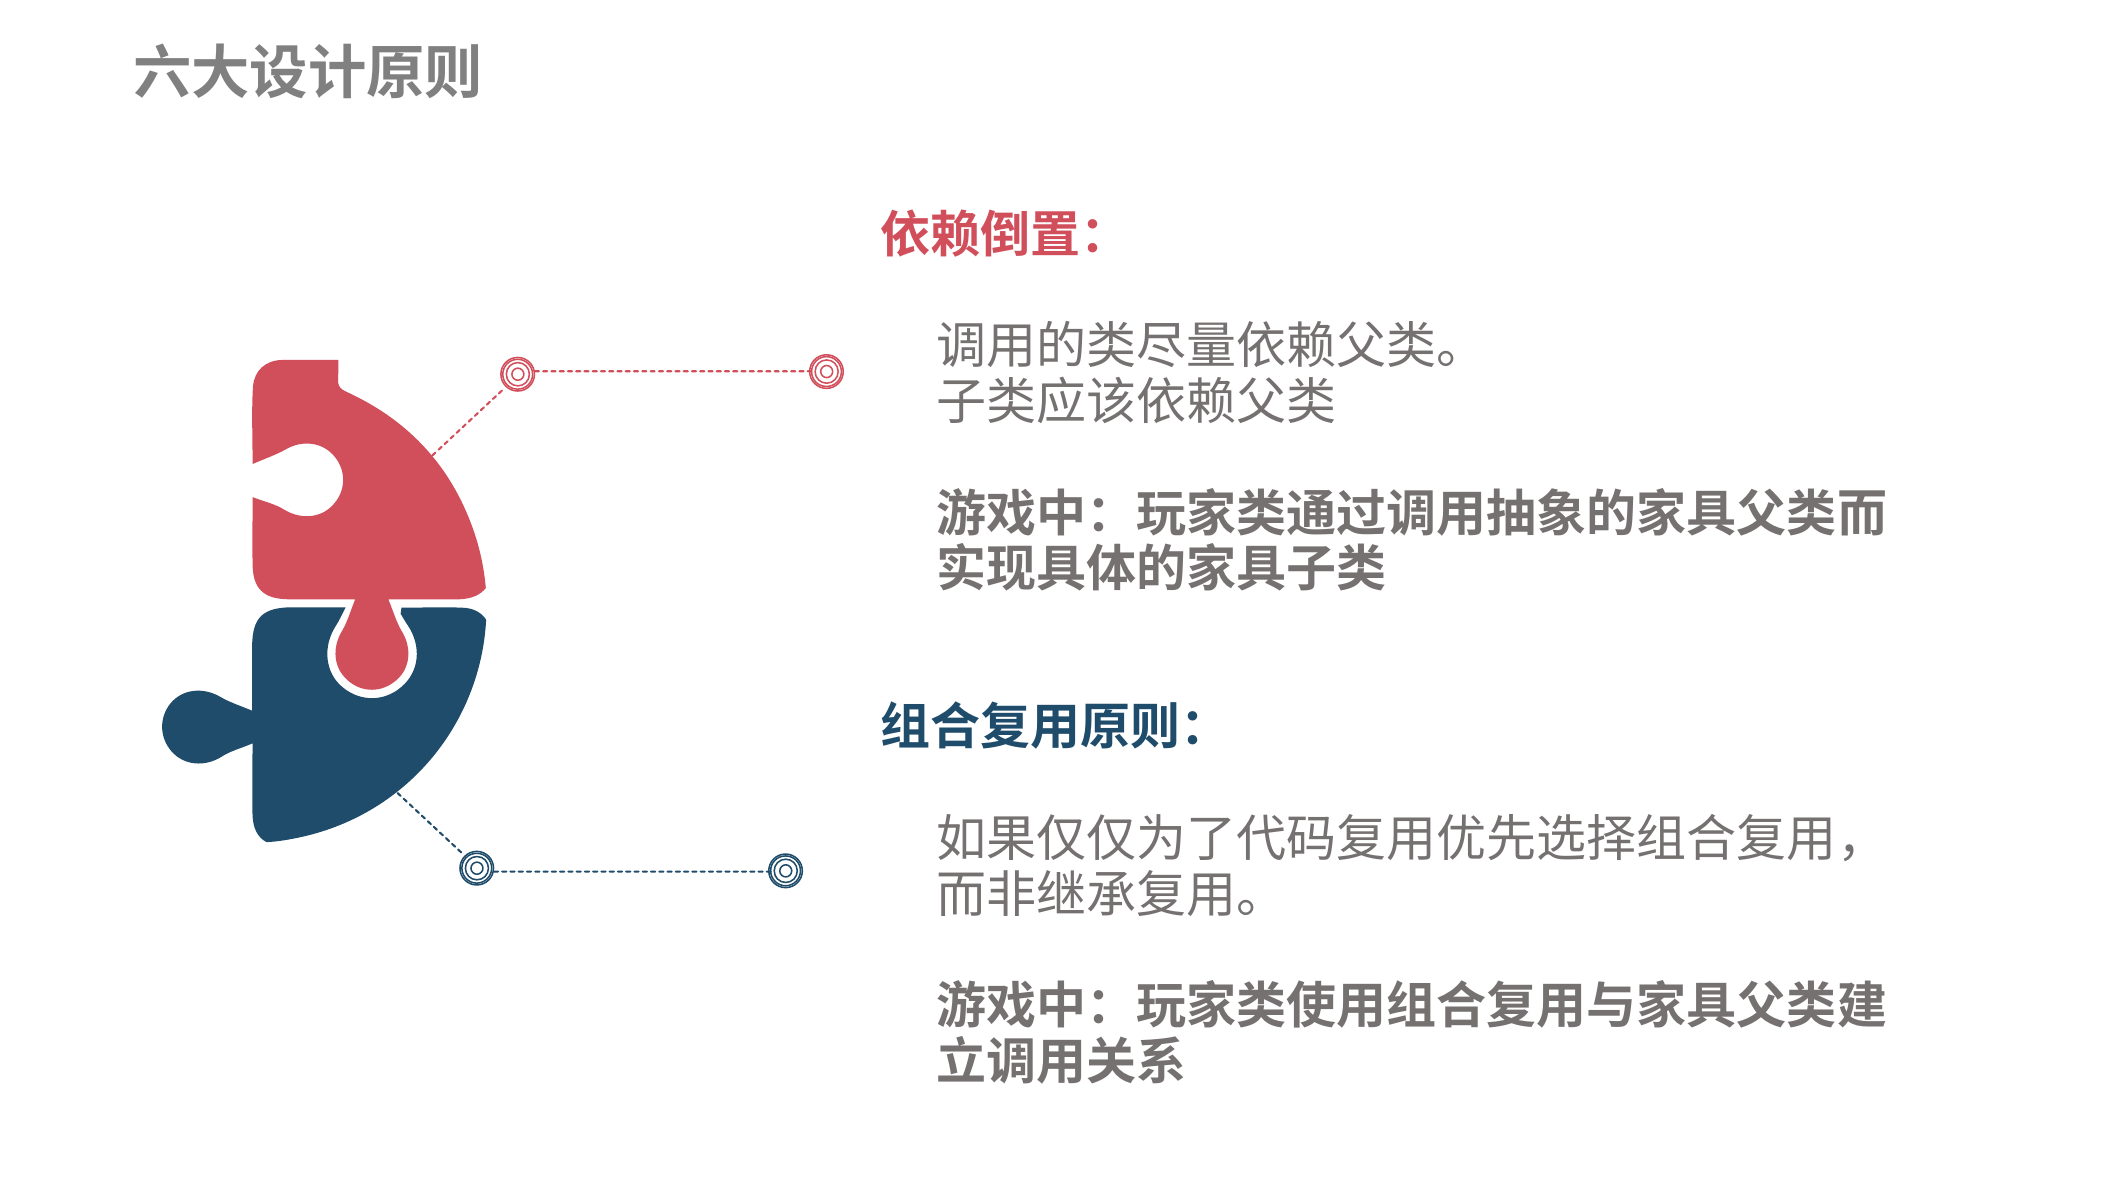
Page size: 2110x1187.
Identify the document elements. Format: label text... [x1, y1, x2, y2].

text_box [162, 607, 487, 843]
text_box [391, 787, 803, 888]
text_box 组合复用原则： 如果仅仅为了代码复用优先选择组合复用，而非继承复用。 游戏中：玩家类使用组合复用与家具父类建立调用关系 [865, 693, 1921, 1099]
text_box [432, 354, 844, 456]
text_box 六大设计原则 [133, 35, 513, 106]
text_box 依赖倒置： 调用的类尽量依赖父类。 子类应该依赖父类 游戏中：玩家类通过调用抽象的家具父类而实现具体的家具子类 [865, 200, 1921, 606]
text_box [252, 359, 486, 690]
